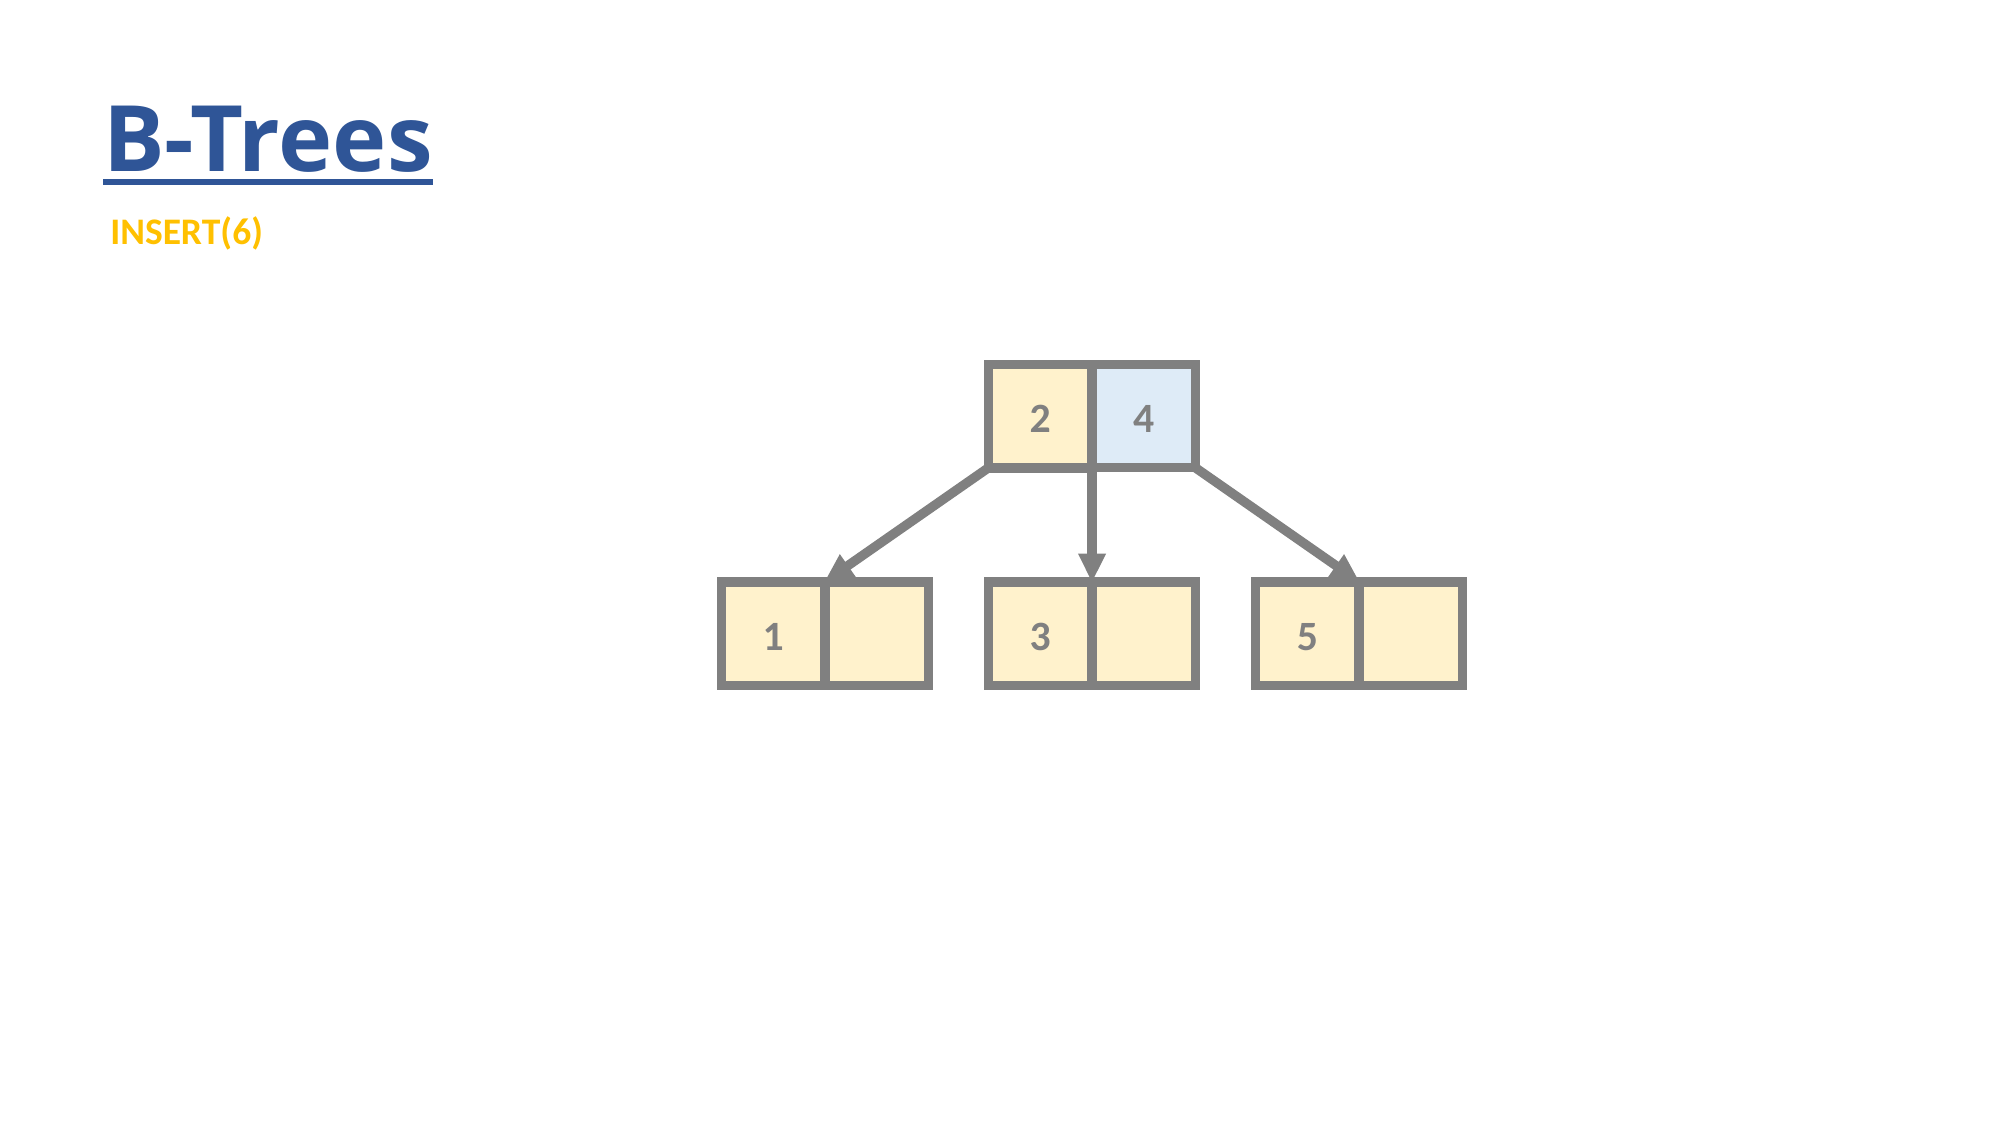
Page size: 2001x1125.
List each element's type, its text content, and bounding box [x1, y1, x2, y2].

text_box 5 [1255, 582, 1358, 686]
text_box 1 [720, 581, 824, 686]
text_box [824, 582, 929, 686]
text_box 2 [987, 363, 1091, 469]
title B-Trees [88, 33, 1814, 251]
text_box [1195, 467, 1360, 582]
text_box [824, 467, 989, 582]
text_box 3 [987, 581, 1091, 686]
text_box [1358, 581, 1464, 686]
text_box [1091, 581, 1196, 686]
text_box INSERT(6) [95, 199, 278, 259]
text_box 4 [1091, 363, 1196, 469]
